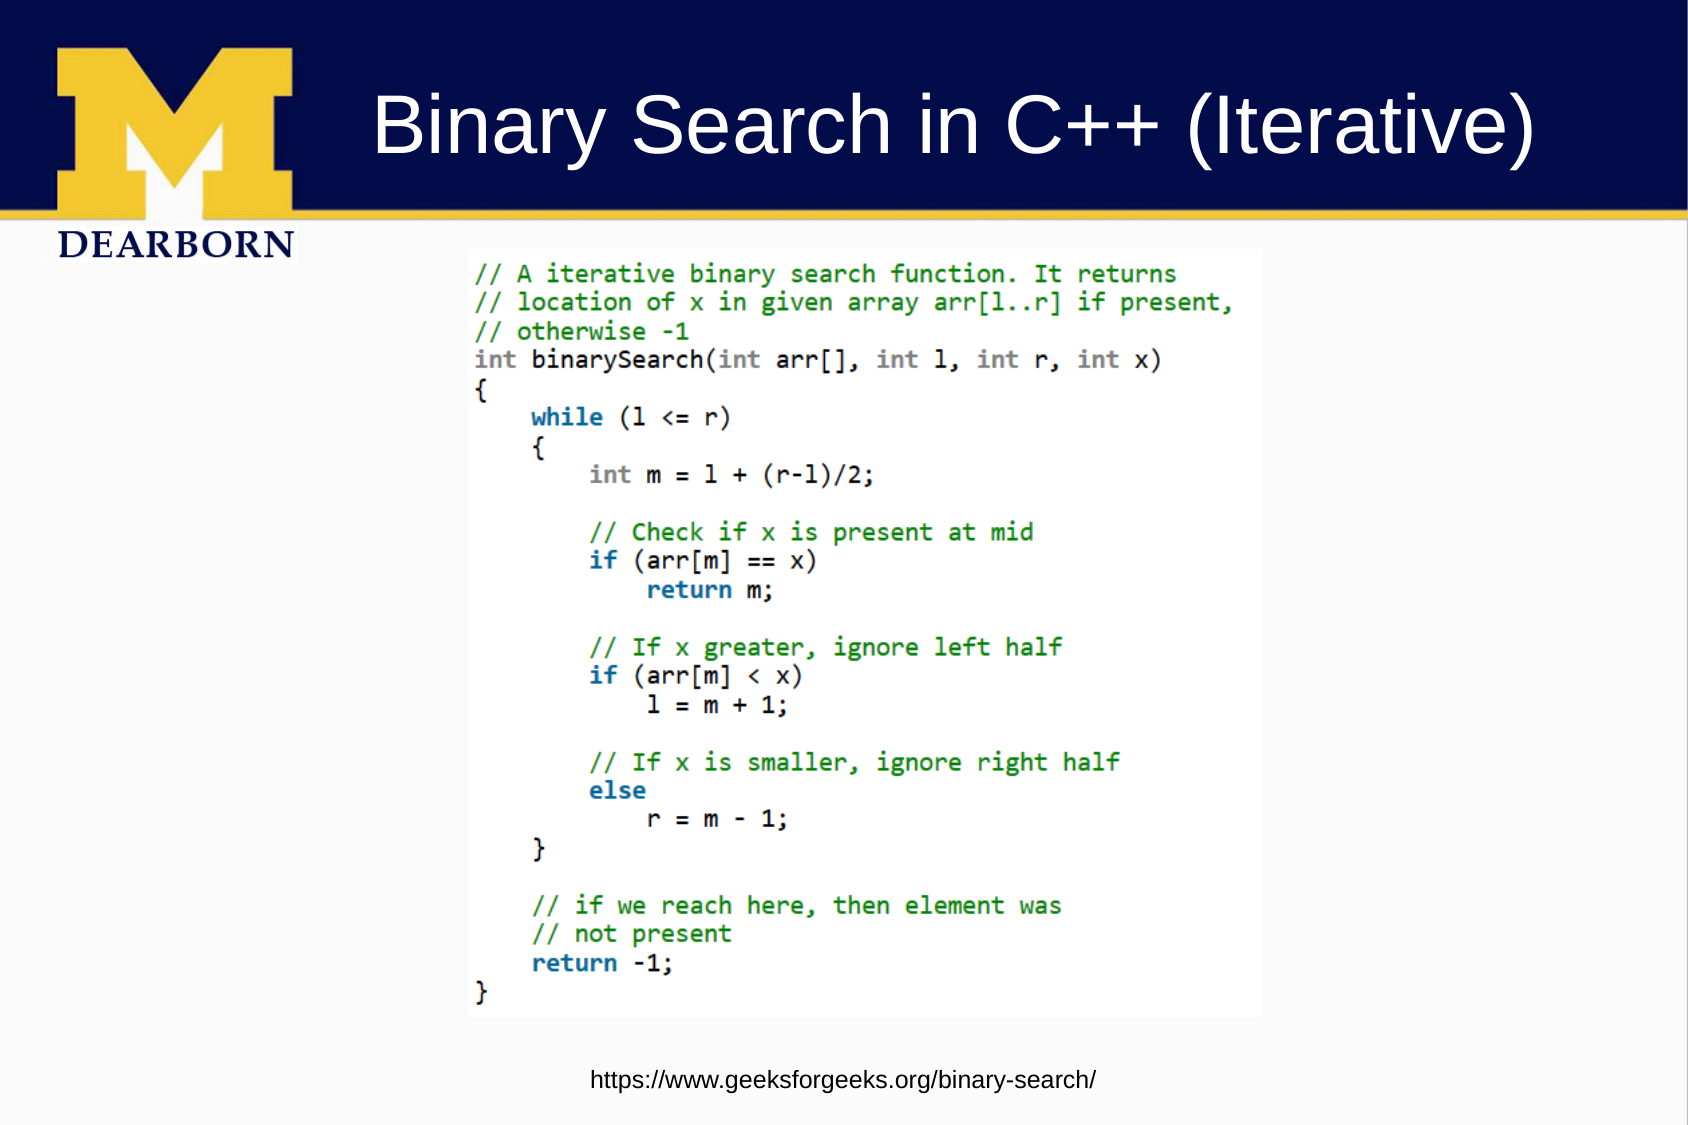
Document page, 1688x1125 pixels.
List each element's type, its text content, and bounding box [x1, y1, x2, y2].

picture [0, 0, 1688, 1125]
text_box https://www.geeksforgeeks.org/binary-search/ [244, 1056, 1444, 1102]
title Binary Search in C++ (Iterative) [356, 62, 1688, 154]
